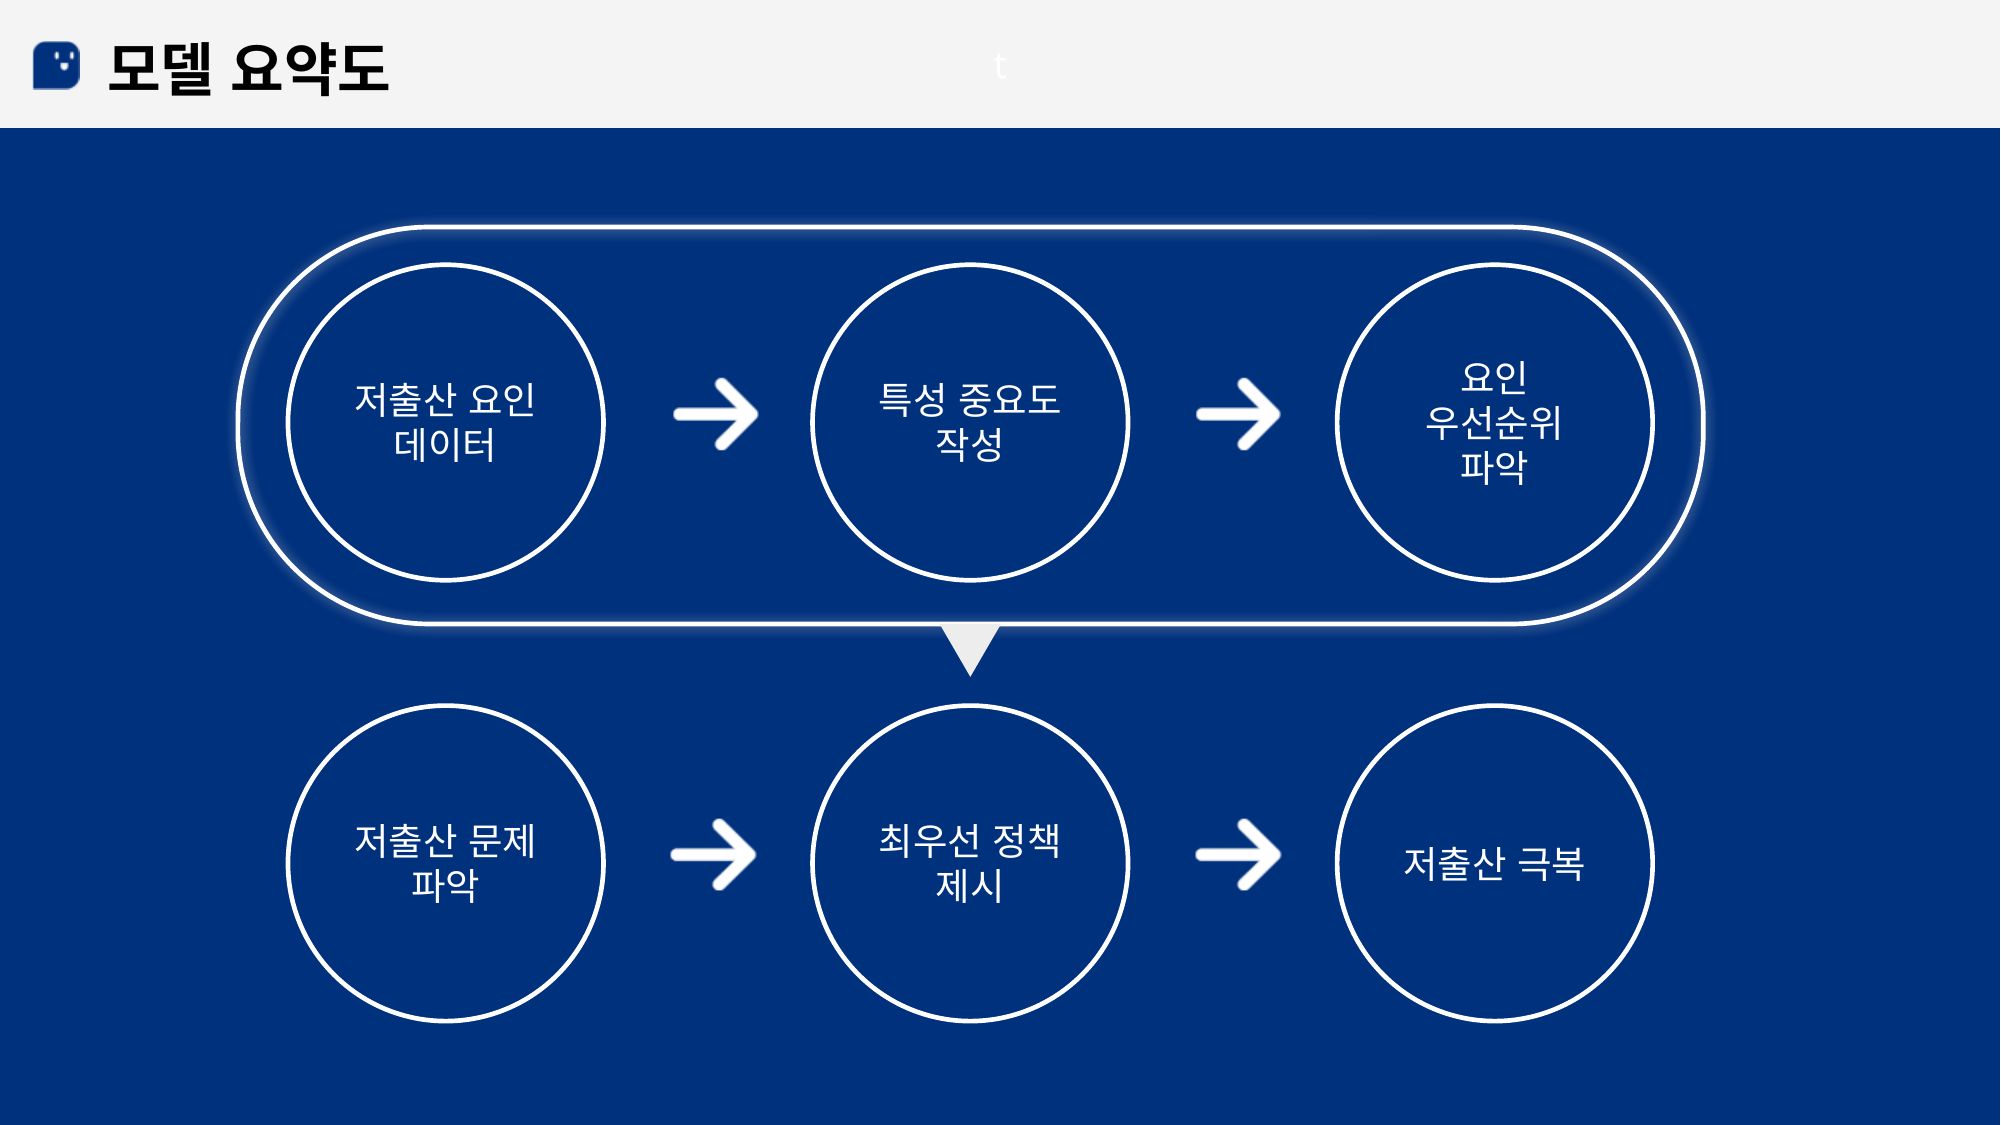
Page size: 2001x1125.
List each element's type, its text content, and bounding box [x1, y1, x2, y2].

picture [1176, 359, 1303, 471]
picture [32, 41, 80, 90]
picture [1175, 800, 1304, 911]
picture [650, 800, 779, 911]
text_box 최우선 정책 제시 [811, 704, 1130, 1023]
text_box [236, 225, 1705, 626]
text_box 저출산 문제 파악 [286, 704, 605, 1023]
text_box 저출산 극복 [1336, 704, 1654, 1023]
picture [653, 359, 781, 471]
text_box 모델 요약도 [92, 25, 407, 111]
text_box [937, 622, 1003, 679]
